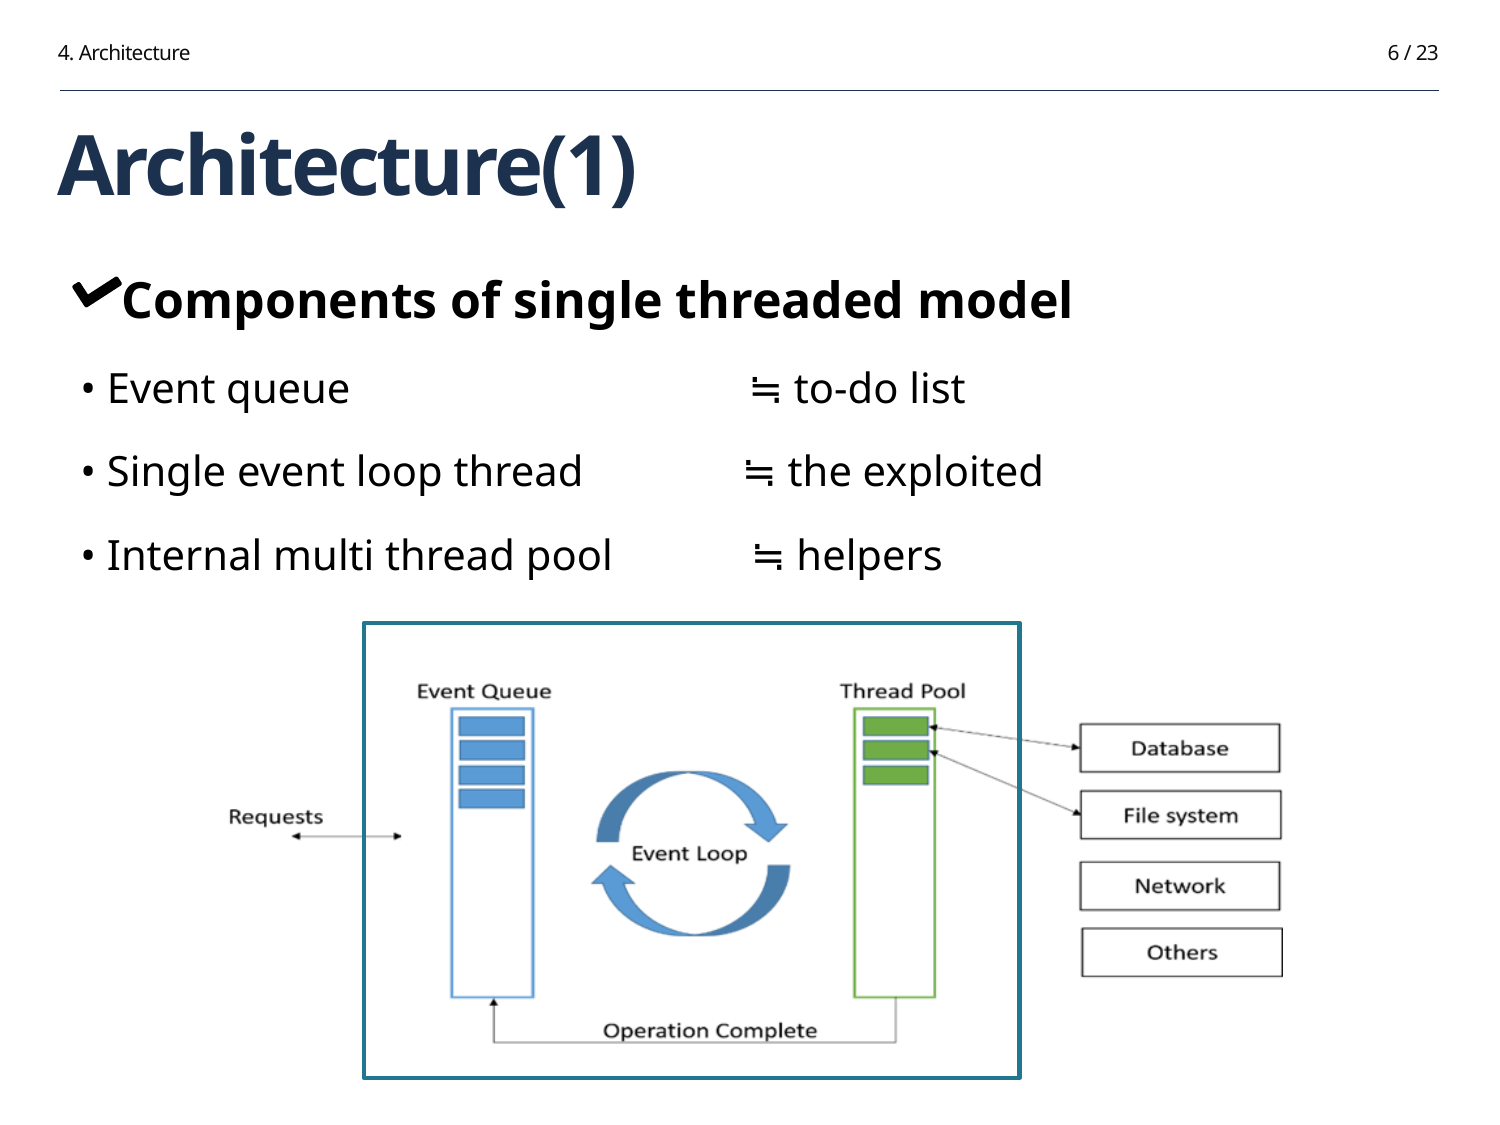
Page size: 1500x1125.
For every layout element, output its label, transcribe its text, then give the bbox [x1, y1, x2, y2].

title Architecture(1) [42, 114, 1190, 211]
text_box 4. Architecture [43, 32, 303, 72]
text_box Components of single threaded model • Event queue ≒ to-do list • Single event loop thread ≒ the exploited • Internal multi thread pool ≒ helpers [54, 231, 1445, 441]
text_box 6 / 23 [1193, 31, 1454, 75]
text_box [72, 276, 122, 308]
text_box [216, 622, 1283, 1079]
